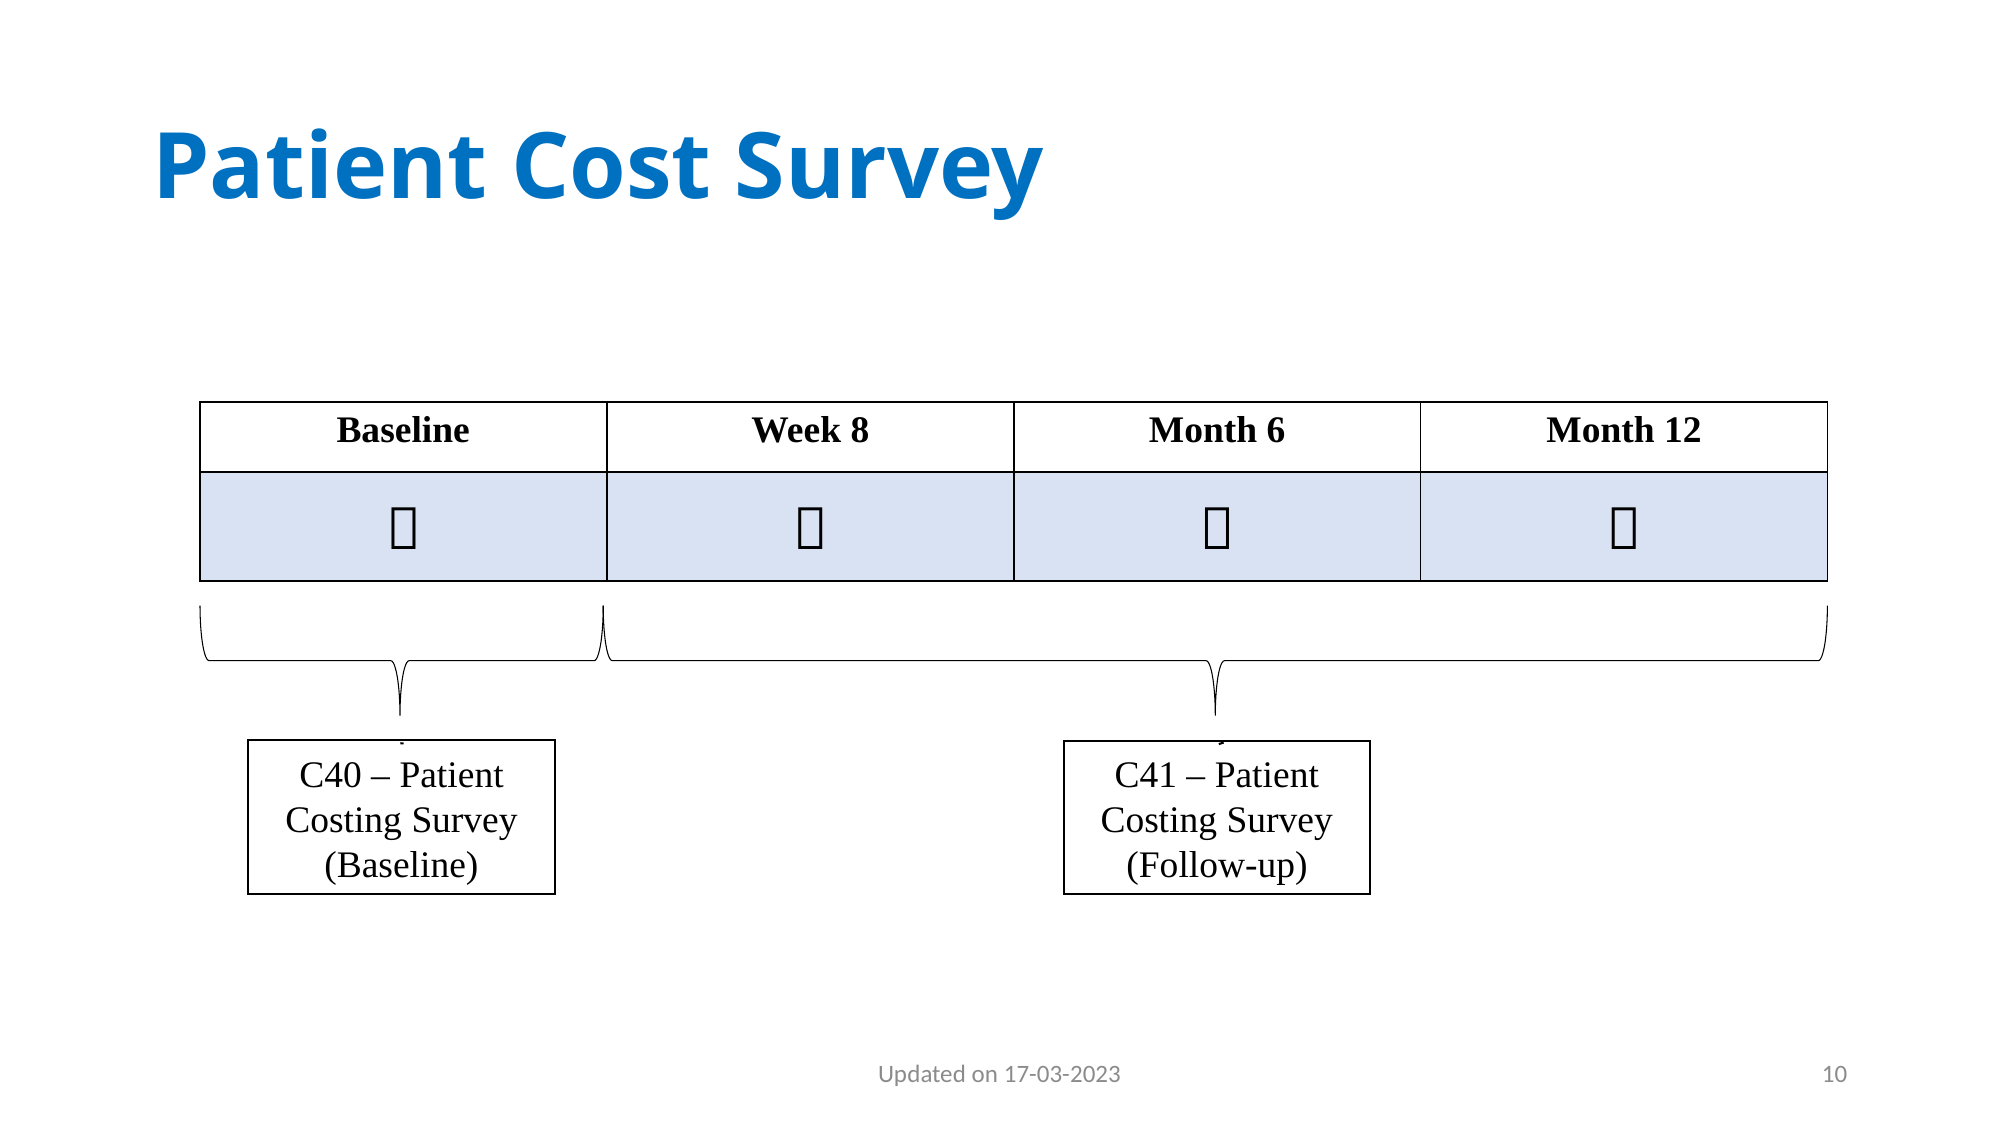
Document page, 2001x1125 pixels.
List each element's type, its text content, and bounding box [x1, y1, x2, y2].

text_box [199, 605, 604, 716]
table_cell  [608, 473, 1013, 580]
table_cell  [1421, 473, 1827, 580]
text_box [603, 605, 1828, 716]
text_box C40 – Patient Costing Survey (Baseline) [247, 739, 556, 895]
title Patient Cost Survey [137, 59, 1863, 278]
table_header Month 12 [1421, 403, 1827, 471]
table_cell  [201, 473, 606, 580]
text_box C41 – Patient Costing Survey (Follow-up) [1063, 740, 1371, 895]
table_header Week 8 [608, 403, 1013, 471]
table_header Baseline [201, 403, 606, 471]
table_cell  [1015, 473, 1420, 580]
slide_number 10 [1412, 1042, 1863, 1103]
footer Updated on 17-03-2023 [662, 1042, 1338, 1103]
table_header Month 6 [1015, 403, 1420, 471]
